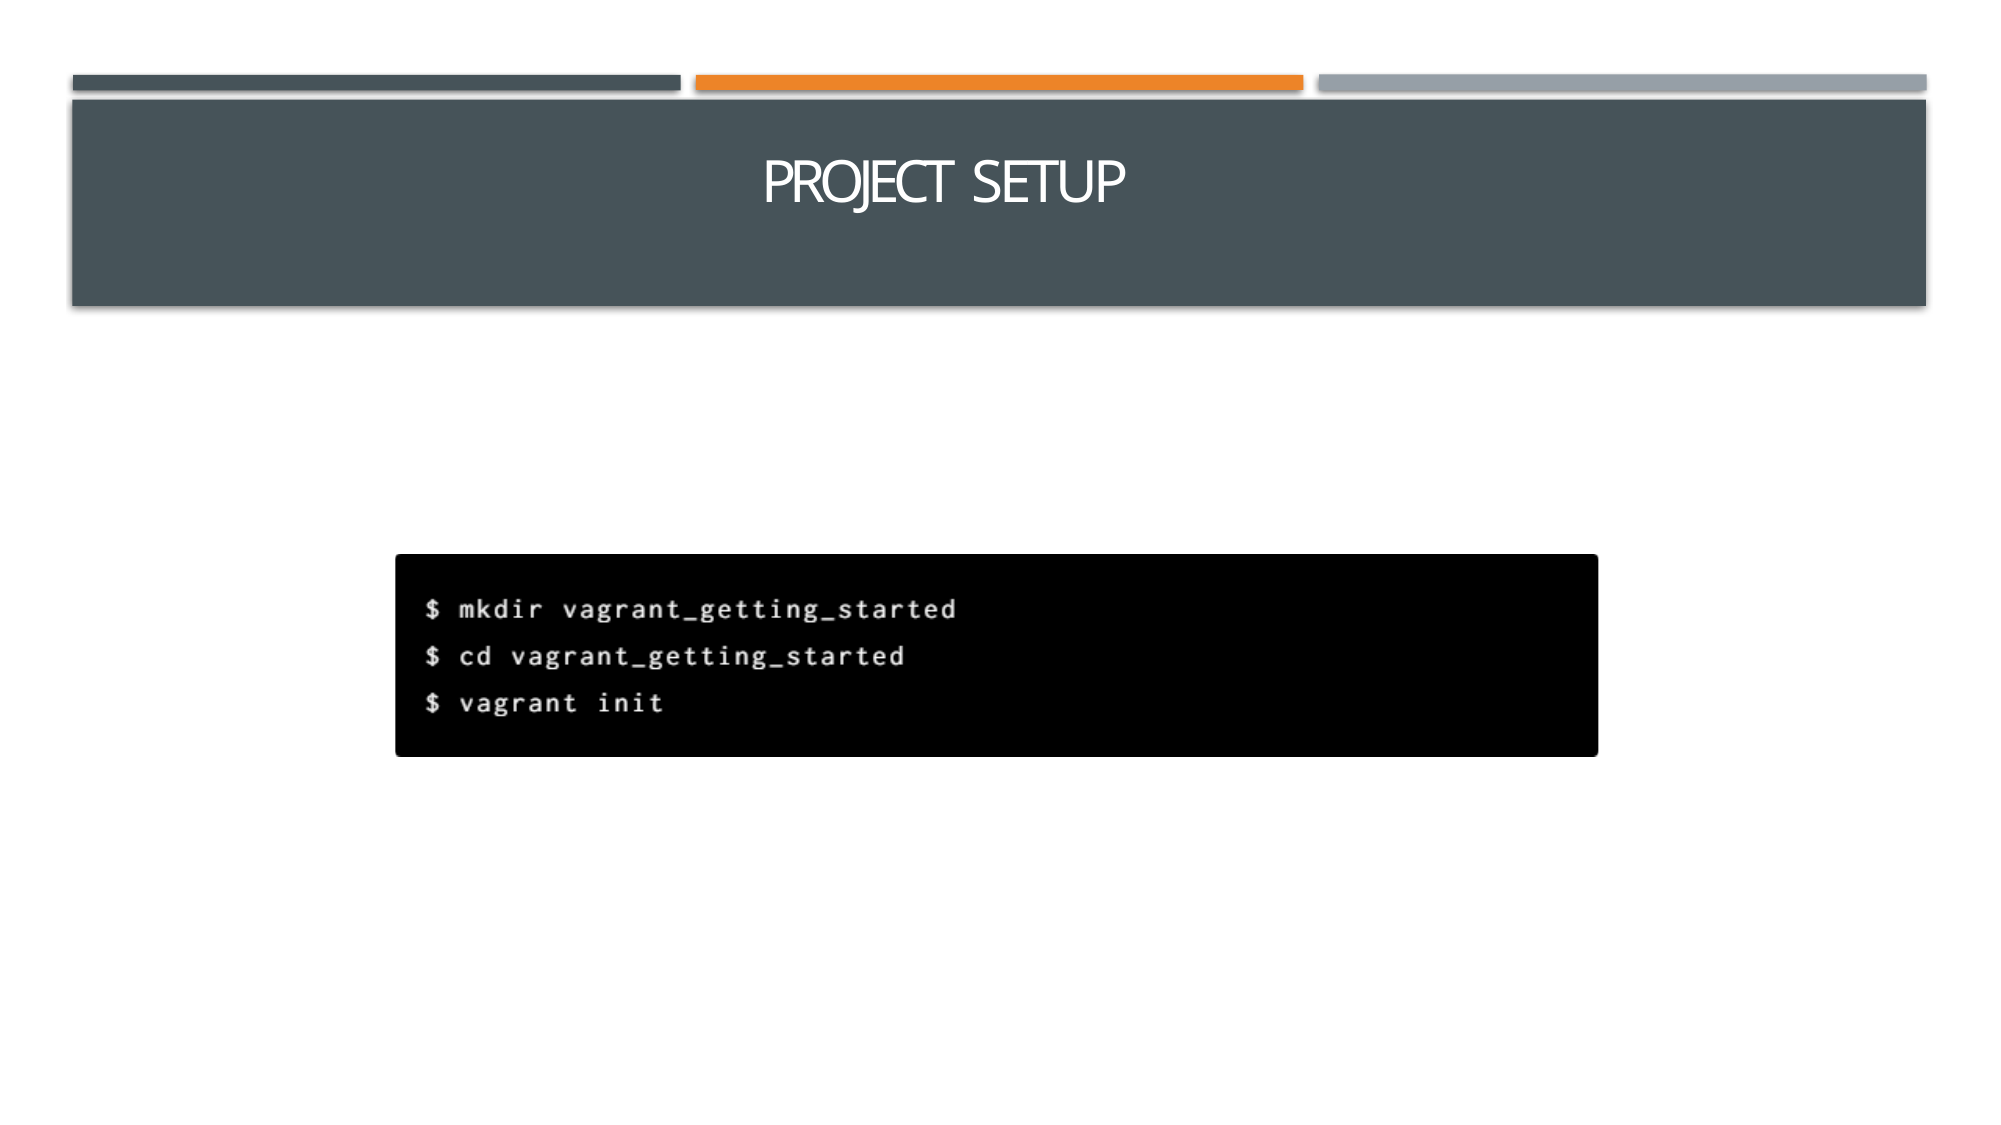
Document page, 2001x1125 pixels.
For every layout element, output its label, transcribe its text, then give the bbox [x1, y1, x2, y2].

text_box [395, 554, 1599, 758]
title Project setup [759, 24, 1242, 215]
